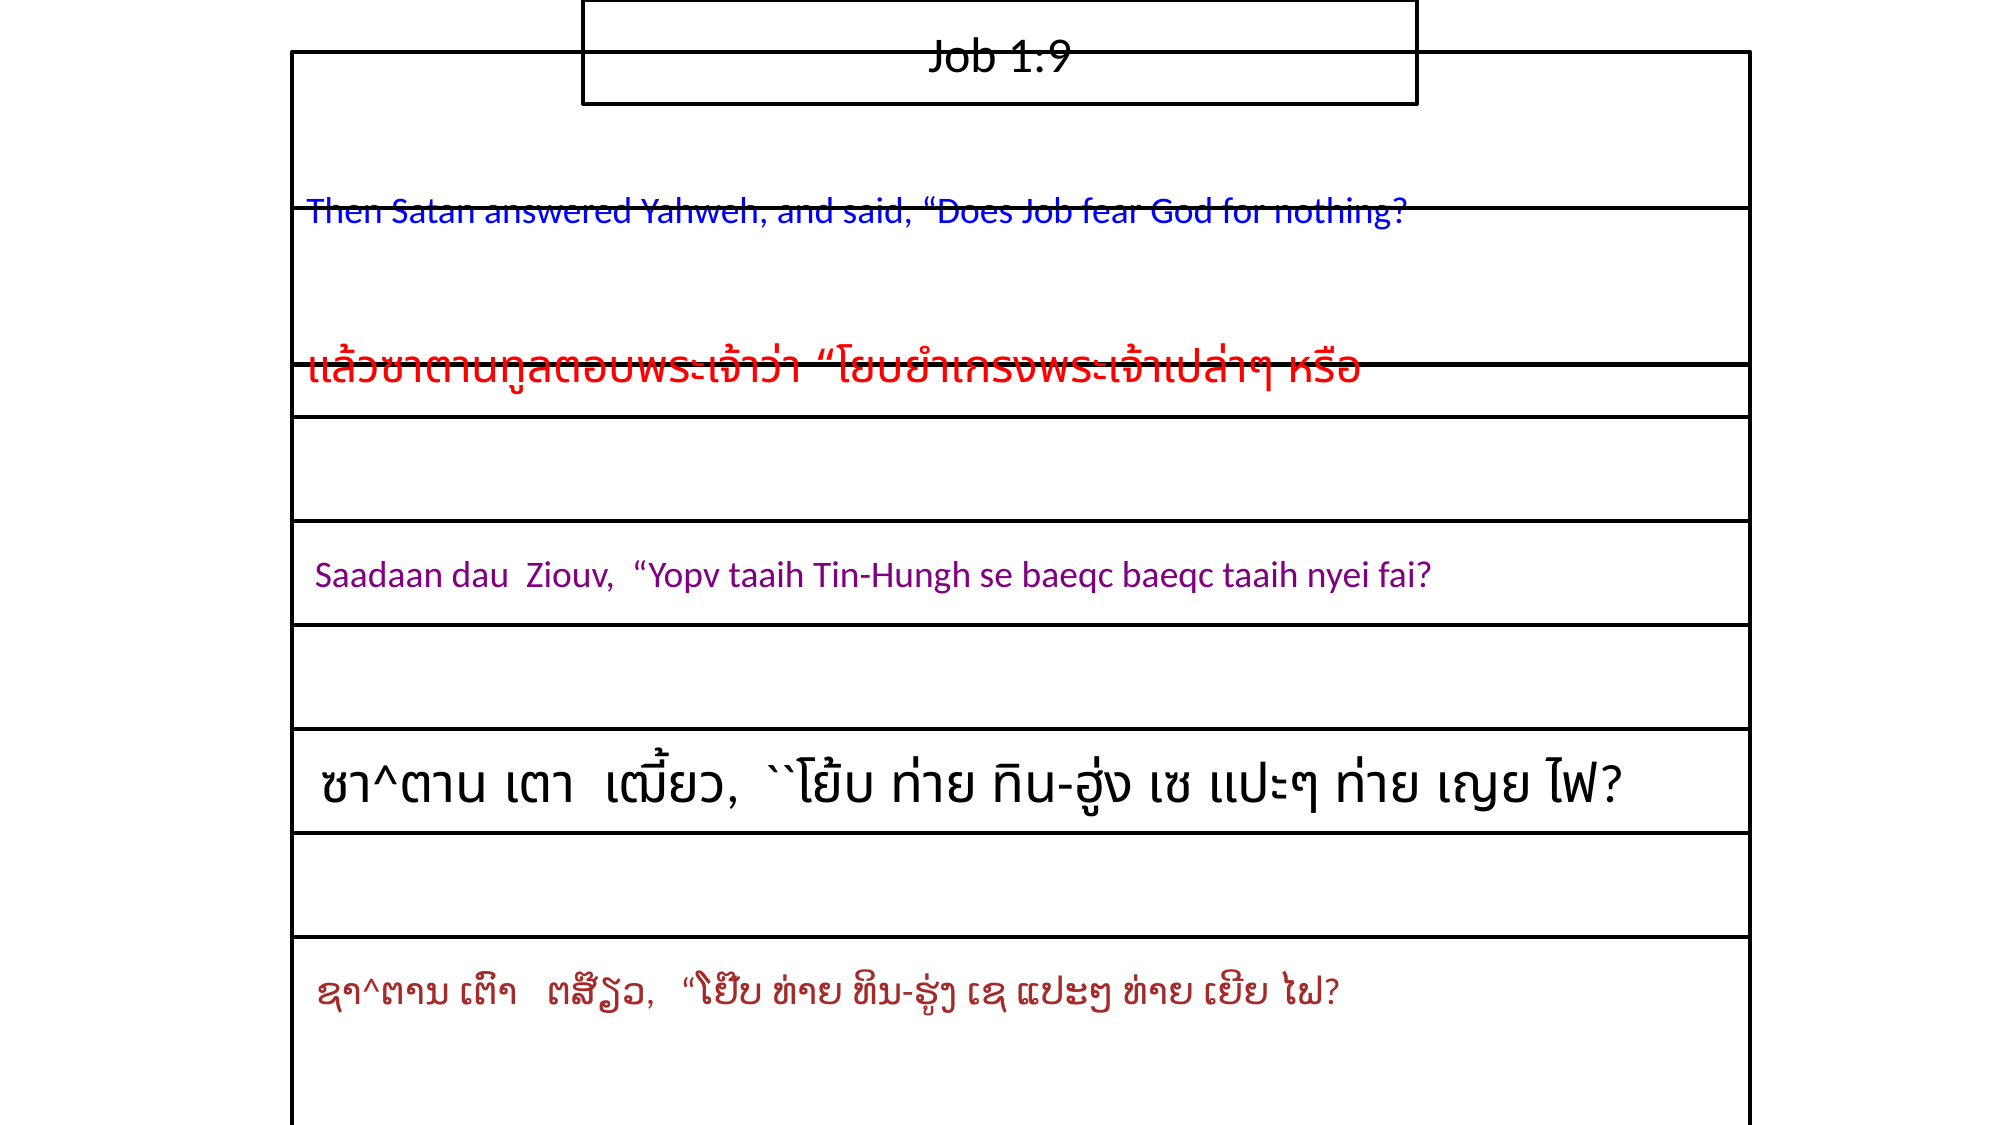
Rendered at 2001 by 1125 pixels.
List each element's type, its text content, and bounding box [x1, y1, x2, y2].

text_box Saadaan dau Ziouv, “Yopv taaih Tin-Hungh se baeqc baeqc taaih nyei fai? [290, 415, 1752, 623]
text_box Then Satan answered Yahweh, and said, “Does Job fear God for nothing? [290, 50, 1752, 206]
text_box ຊາ^ຕານ ເຕົາ ຕສ໊ຽວ, “ໂຢ໊ບ ທ່າຍ ທິນ-ຮູ່ງ ເຊ ແປະໆ ທ່າຍ ເຍີຍ ໄຟ? [290, 831, 1752, 1125]
text_box ซา^ตาน เตา เฒี้ยว, ``โย้บ ท่าย ทิน-ฮู่ง เซ แปะๆ ท่าย เญย ไฟ? [290, 623, 1752, 831]
text_box Job 1:9 [581, 0, 1419, 50]
text_box แล้ว​ซาตาน​ทูล​ตอบ​พระ​เจ้า​ว่า “โยบ​ยำเกรง​พระ​เจ้า​เปล่าๆ หรือ​ [290, 206, 1752, 415]
